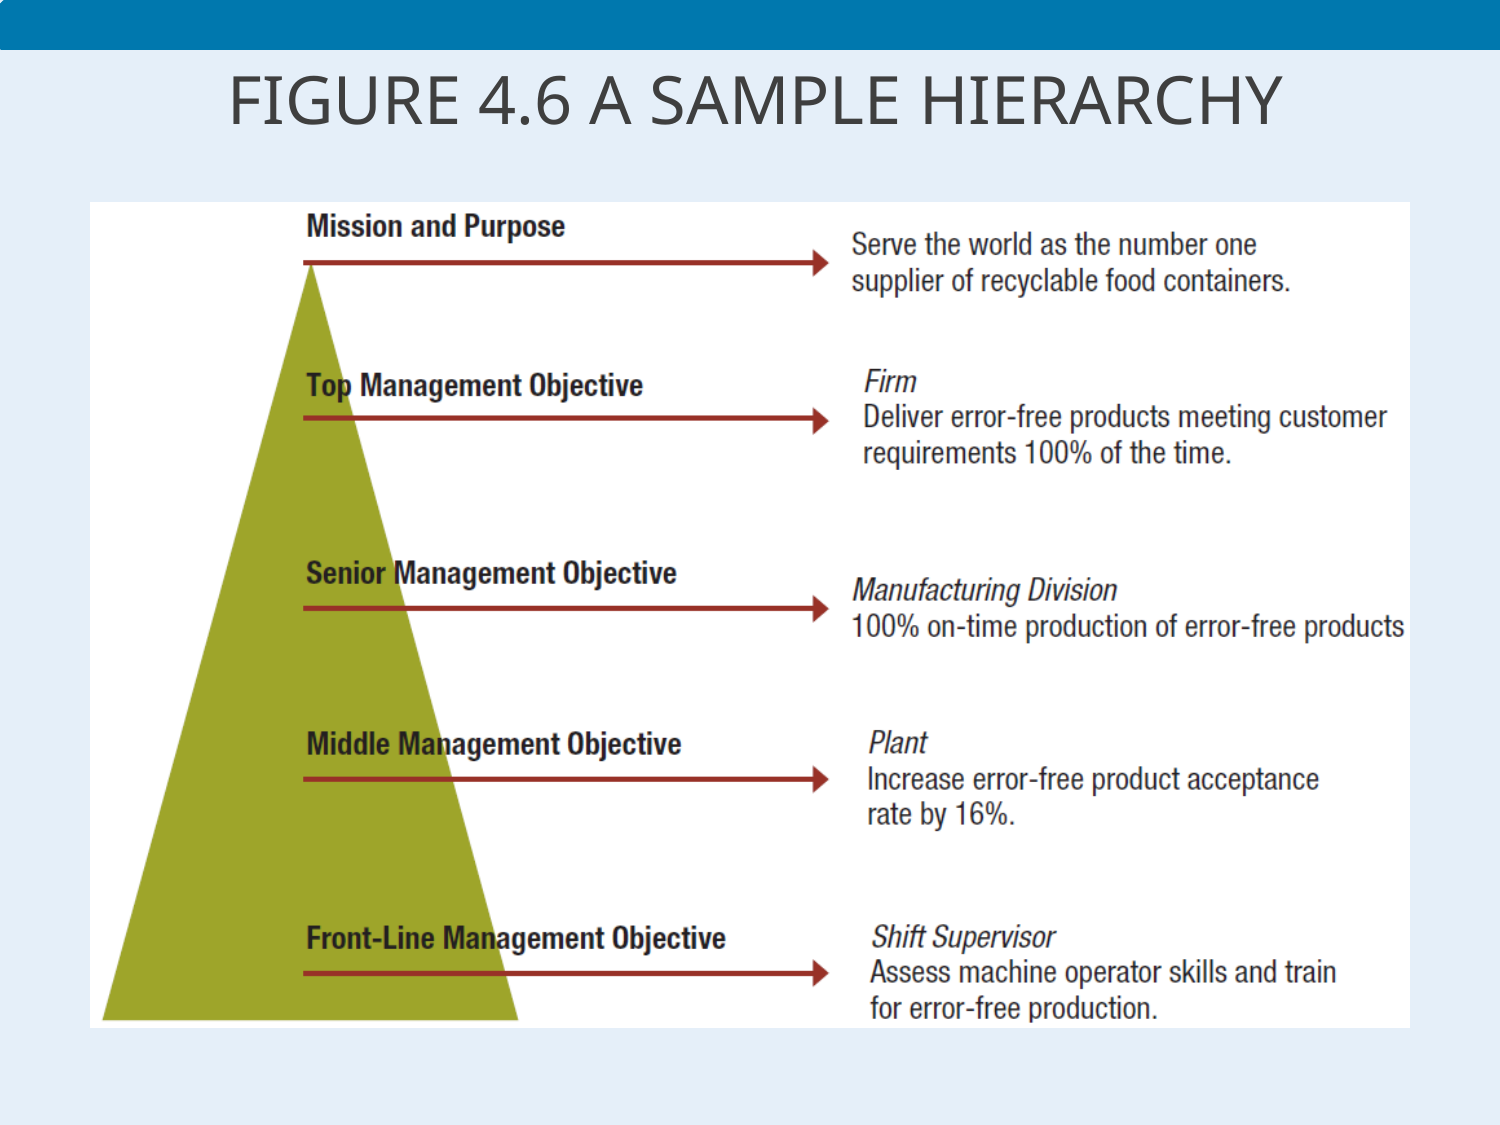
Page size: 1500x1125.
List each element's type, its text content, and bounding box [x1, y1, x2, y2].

picture [89, 202, 1411, 1028]
title Figure 4.6 A sample hierarchy [50, 50, 1463, 275]
